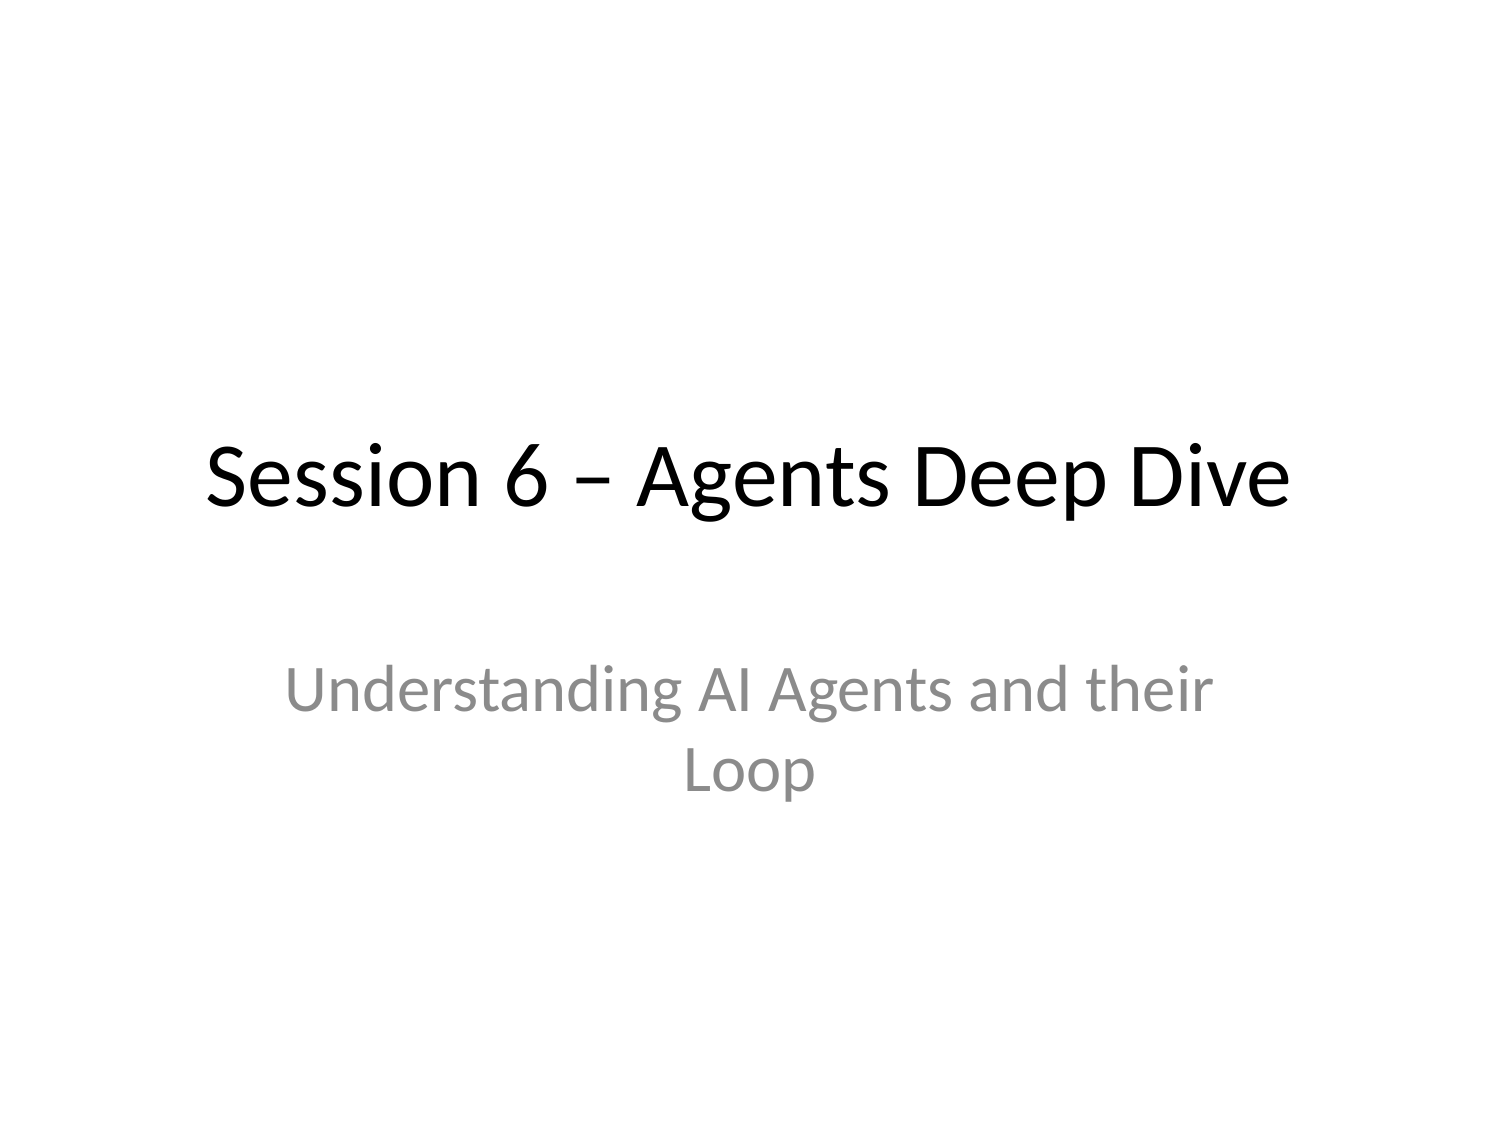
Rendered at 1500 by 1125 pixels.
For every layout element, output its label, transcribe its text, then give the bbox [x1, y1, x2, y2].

subtitle Understanding AI Agents and their Loop [225, 637, 1275, 925]
title Session 6 – Agents Deep Dive [112, 349, 1388, 591]
